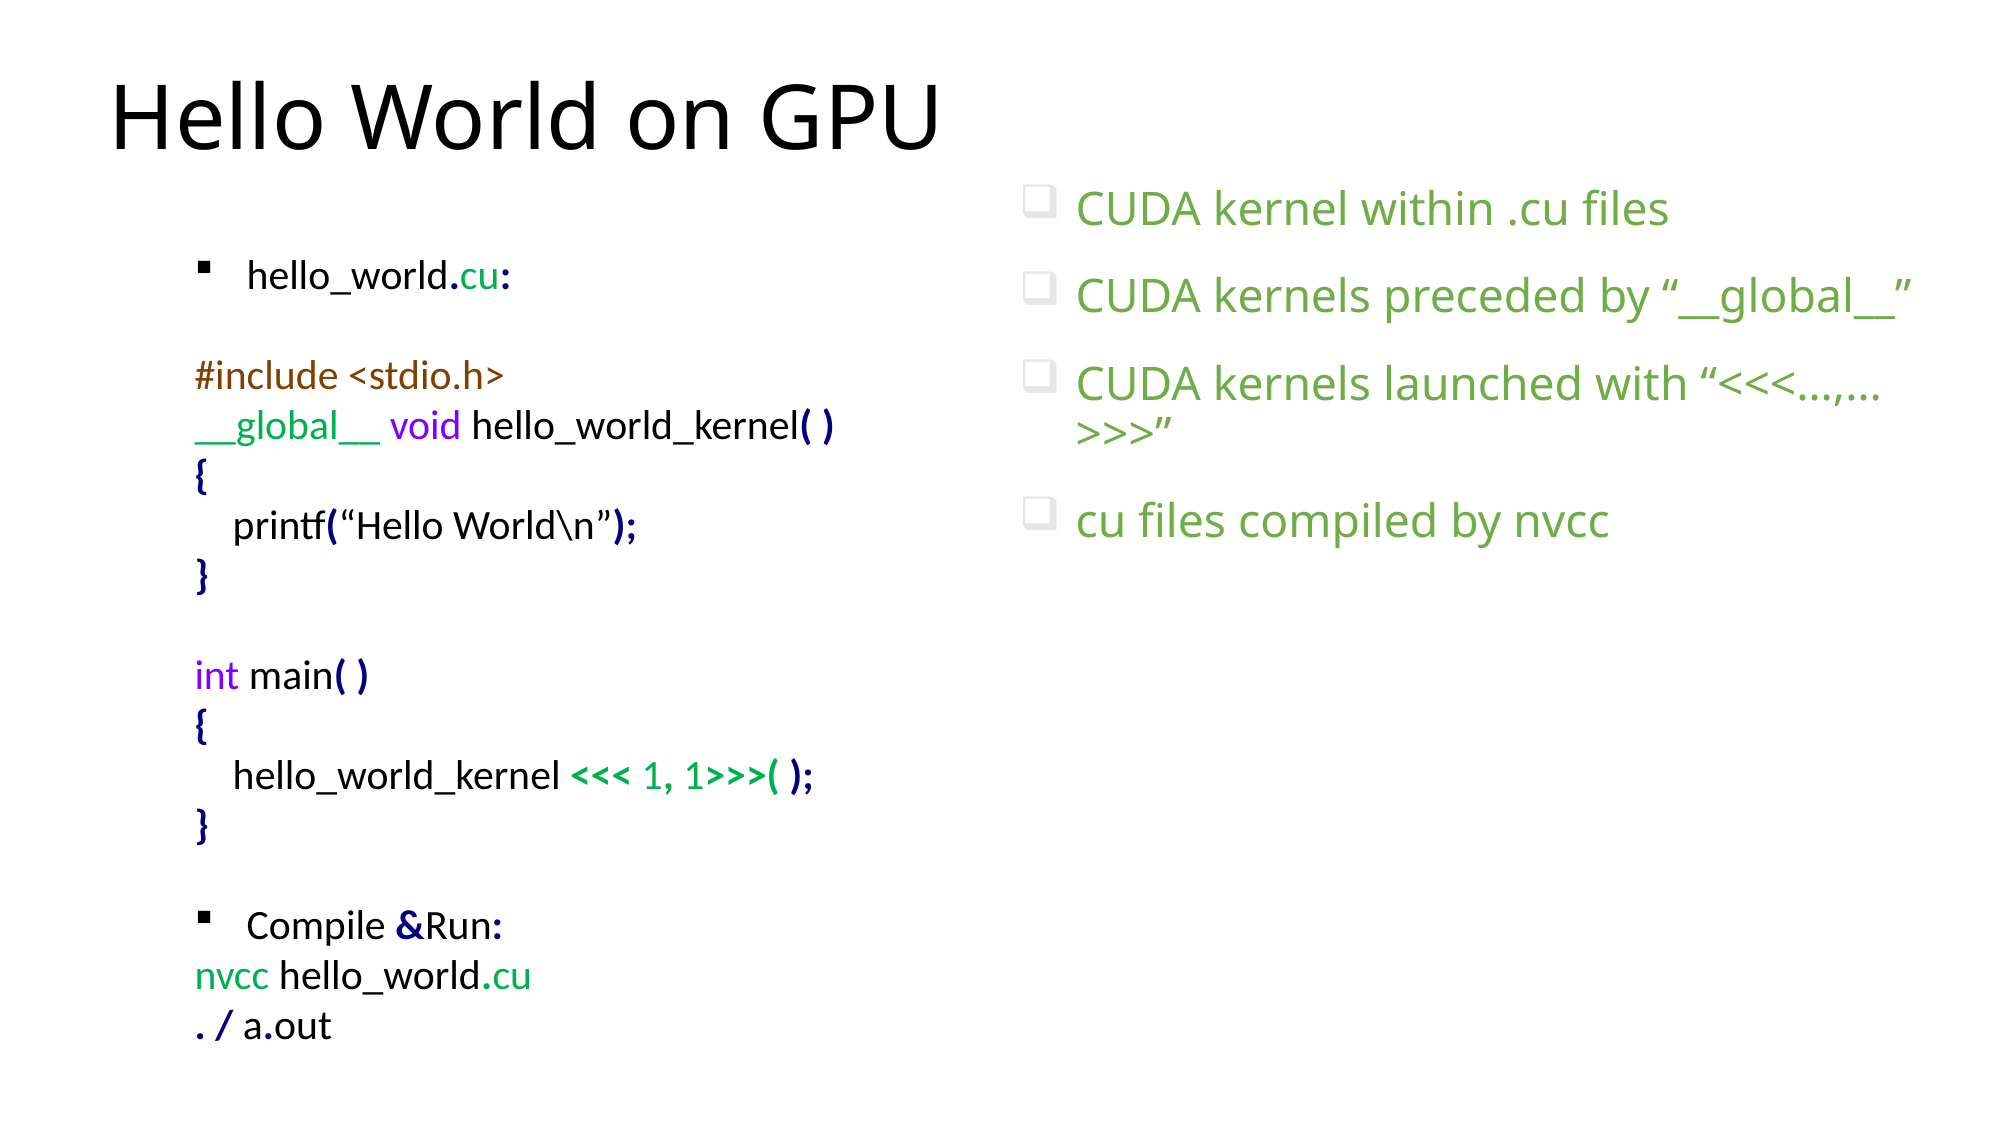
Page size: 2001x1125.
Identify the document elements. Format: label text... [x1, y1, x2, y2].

text_box hello_world.cu: #include <stdio.h> __global__ void hello_world_kernel( ) { printf(“Hello World\n”); } int main( ) { hello_world_kernel <<< 1, 1>>>( ); } Compile &Run: nvcc hello_world.cu . / a.out [179, 240, 957, 1056]
title Hello World on GPU [93, 64, 1912, 177]
text_box CUDA kernel within .cu files CUDA kernels preceded by “__global__” CUDA kernels launched with “<<<…,…>>>” cu files compiled by nvcc [1002, 176, 1948, 1125]
